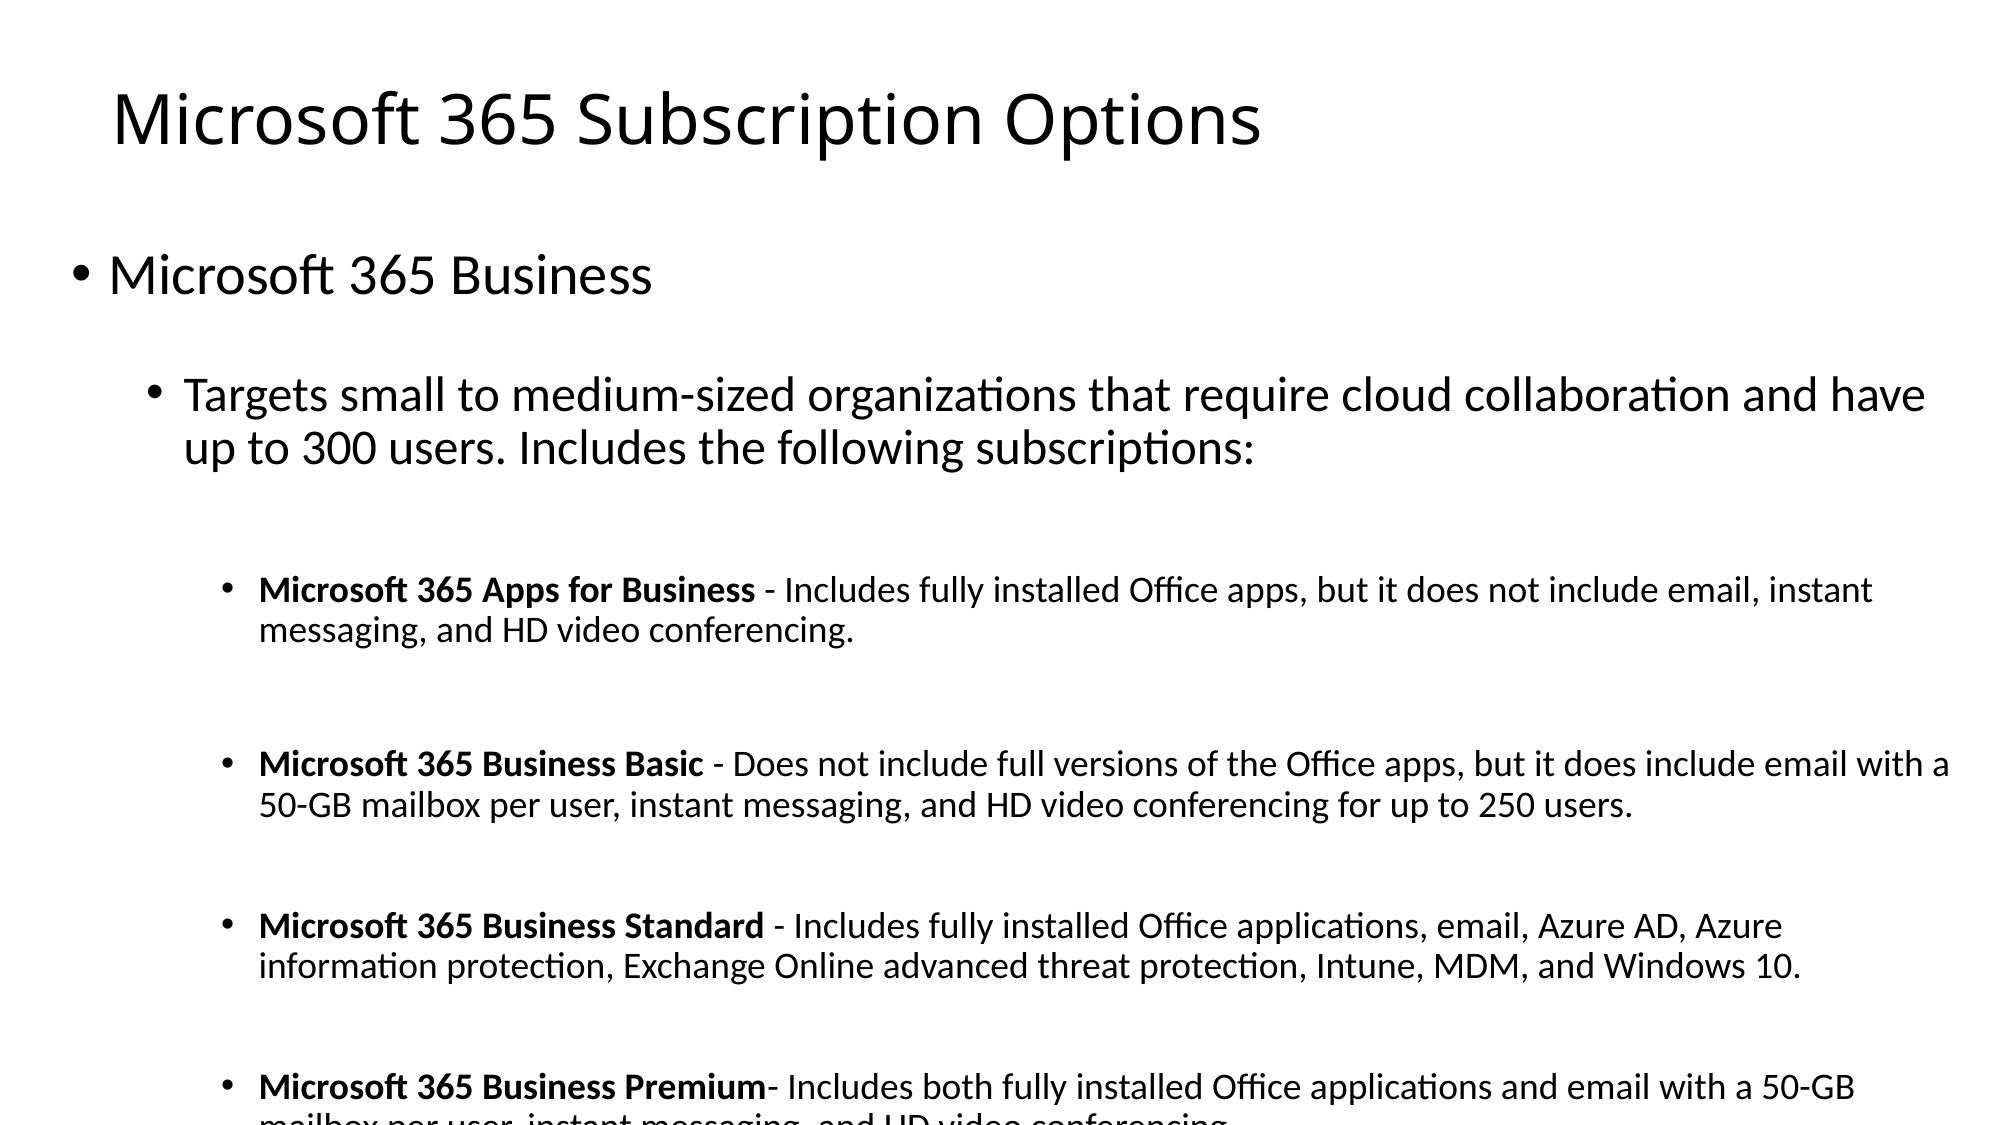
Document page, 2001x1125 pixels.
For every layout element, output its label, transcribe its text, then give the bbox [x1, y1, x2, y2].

title Microsoft 365 Subscription Options [96, 76, 1904, 168]
list Microsoft 365 Business Targets small to medium-sized organizations that require cloud collaboration and have up to 300 users. Includes the following subscriptions: Microsoft 365 Apps for Business - Includes fully installed Office apps, but it does not include email, instant messaging, and HD video conferencing. Microsoft 365 Business Basic - Does not include full versions of the Office apps, but it does include email with a 50-GB mailbox per user, instant messaging, and HD video conferencing for up to 250 users. Microsoft 365 Business Standard - Includes fully installed Office applications, email, Azure AD, Azure information protection, Exchange Online advanced threat protection, Intune, MDM, and Windows 10. Microsoft 365 Business Premium- Includes both fully installed Office applications and email with a 50-GB mailbox per user, instant messaging, and HD video conferencing. [55, 236, 1976, 1100]
